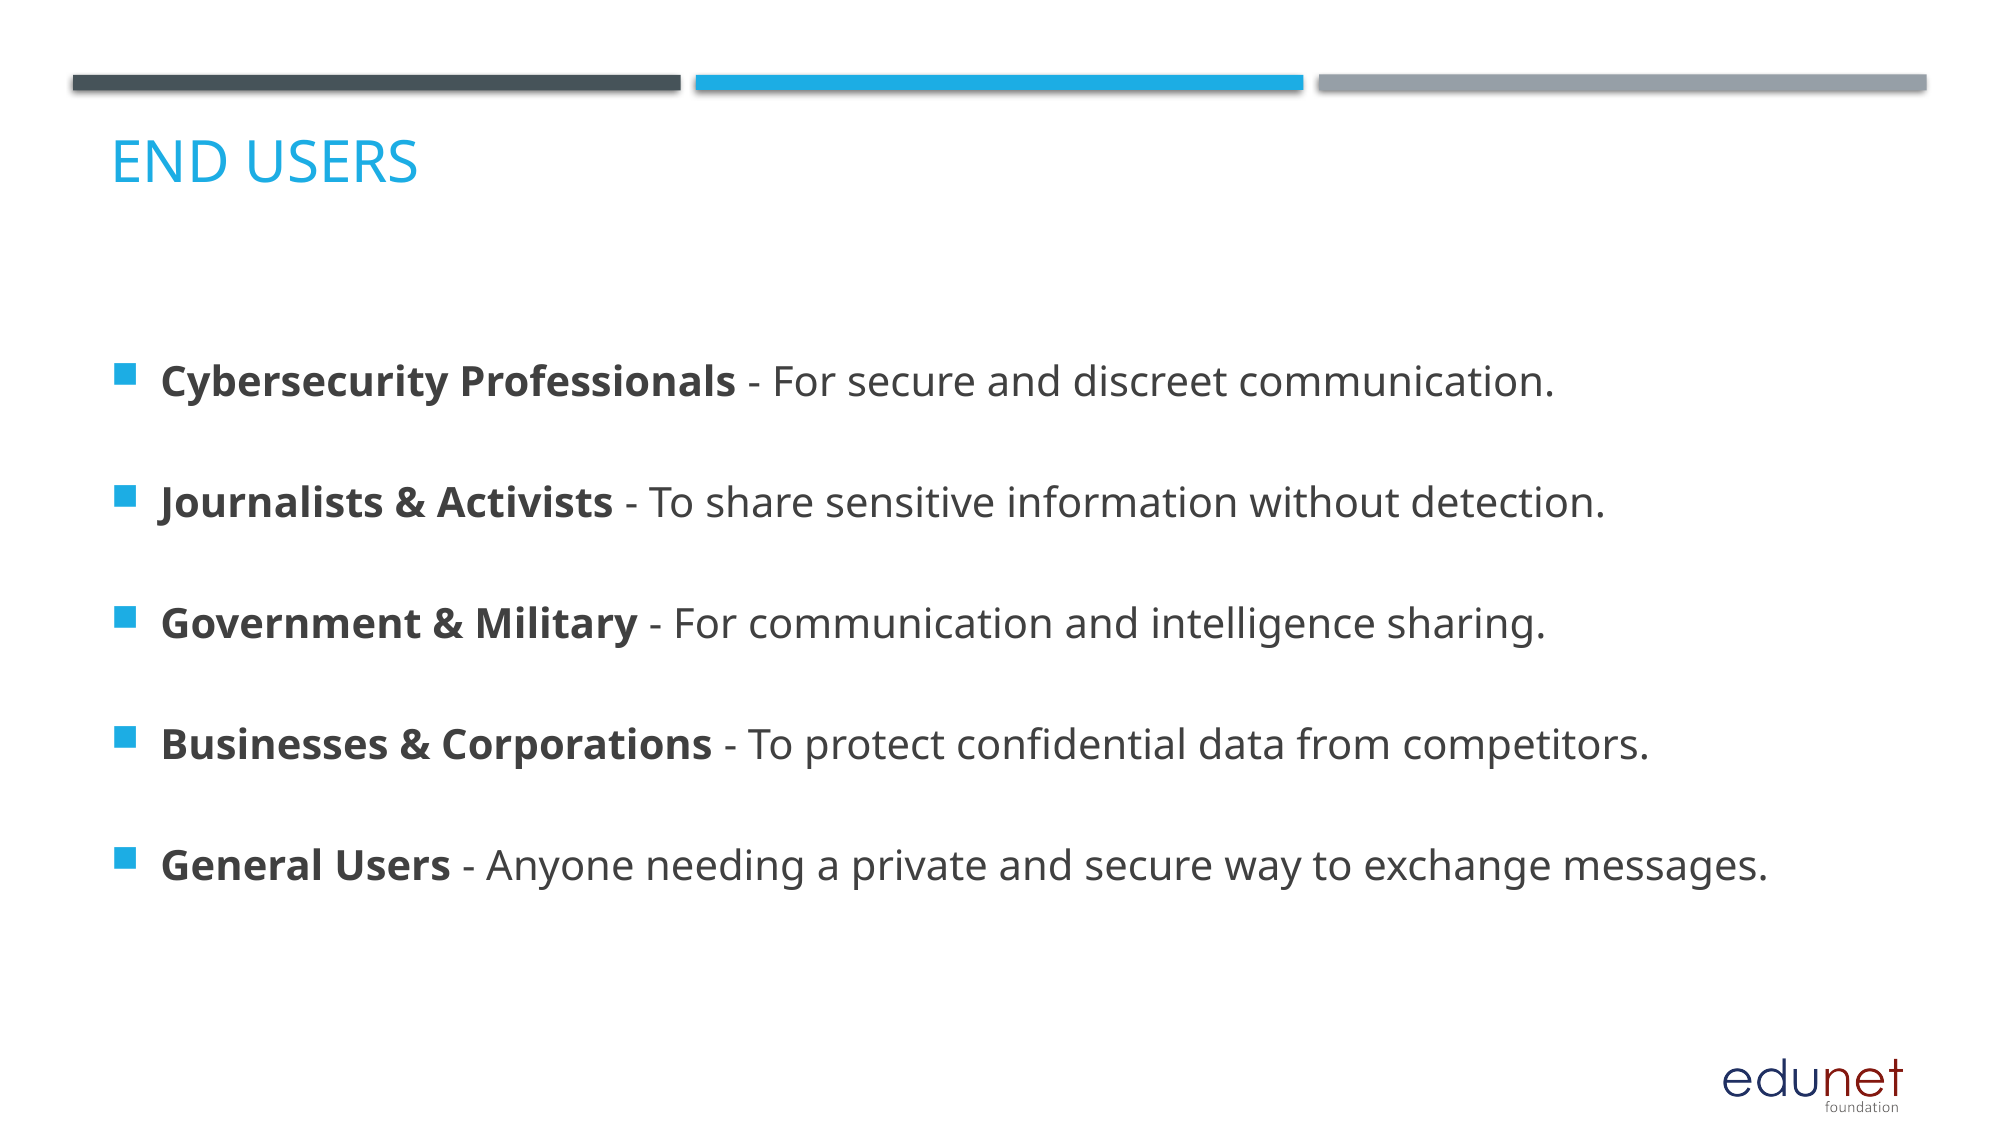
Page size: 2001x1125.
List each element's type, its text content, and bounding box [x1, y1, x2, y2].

title End users [95, 115, 1905, 203]
list Cybersecurity Professionals - For secure and discreet communication. Journalists & Activists - To share sensitive information without detection. Government & Military - For communication and intelligence sharing. Businesses & Corporations - To protect confidential data from competitors. General Users - Anyone needing a private and secure way to exchange messages. [95, 213, 1905, 981]
picture [1719, 1056, 1905, 1116]
